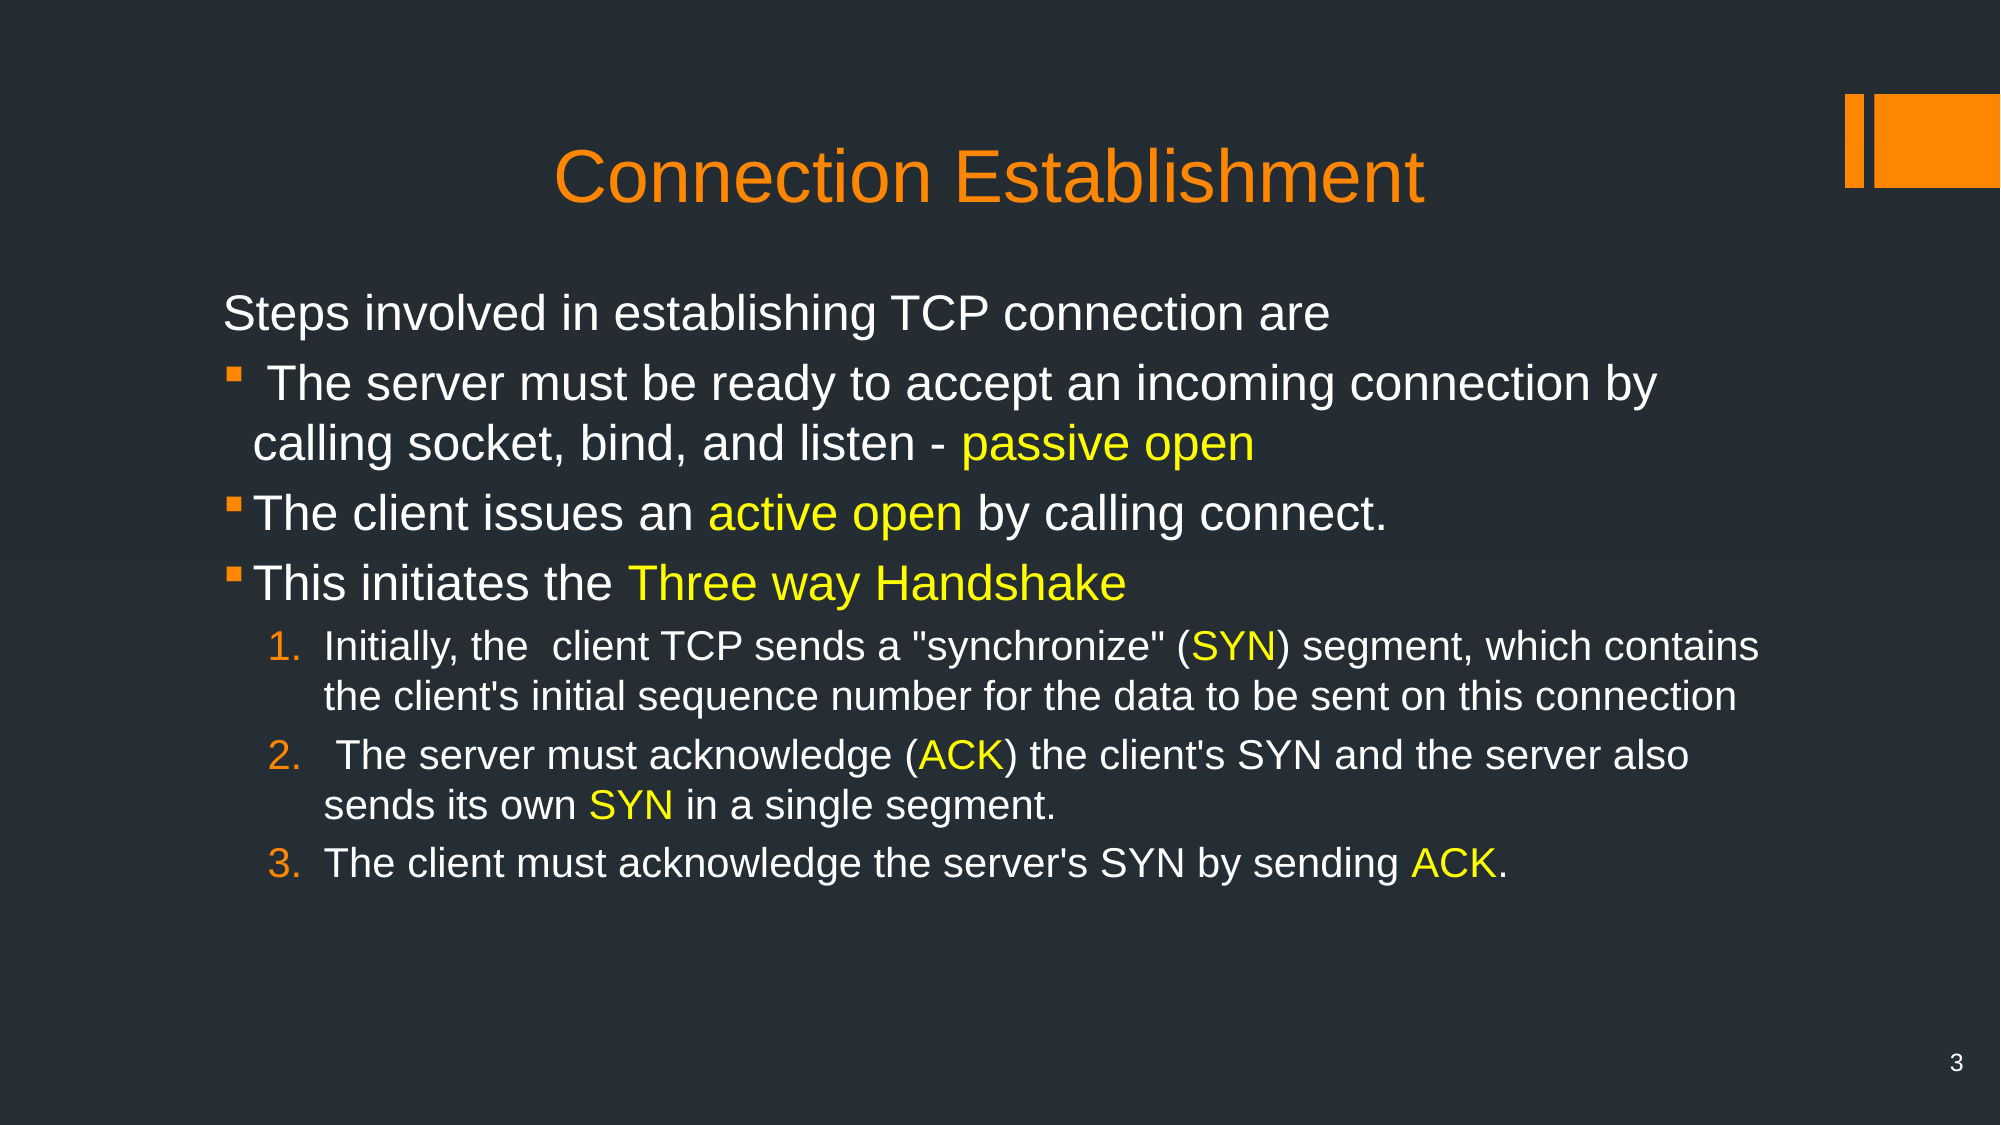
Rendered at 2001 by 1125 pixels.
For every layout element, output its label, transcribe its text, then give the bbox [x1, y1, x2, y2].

slide_number 3 [1772, 1036, 1979, 1087]
list Steps involved in establishing TCP connection are The server must be ready to accept an incoming connection by calling socket, bind, and listen - passive open The client issues an active open by calling connect. This initiates the Three way Handshake Initially, the client TCP sends a "synchronize" (SYN) segment, which contains the client's initial sequence number for the data to be sent on this connection The server must acknowledge (ACK) the client's SYN and the server also sends its own SYN in a single segment. The client must acknowledge the server's SYN by sending ACK. [200, 273, 1800, 1062]
title Connection Establishment [200, 35, 1800, 225]
